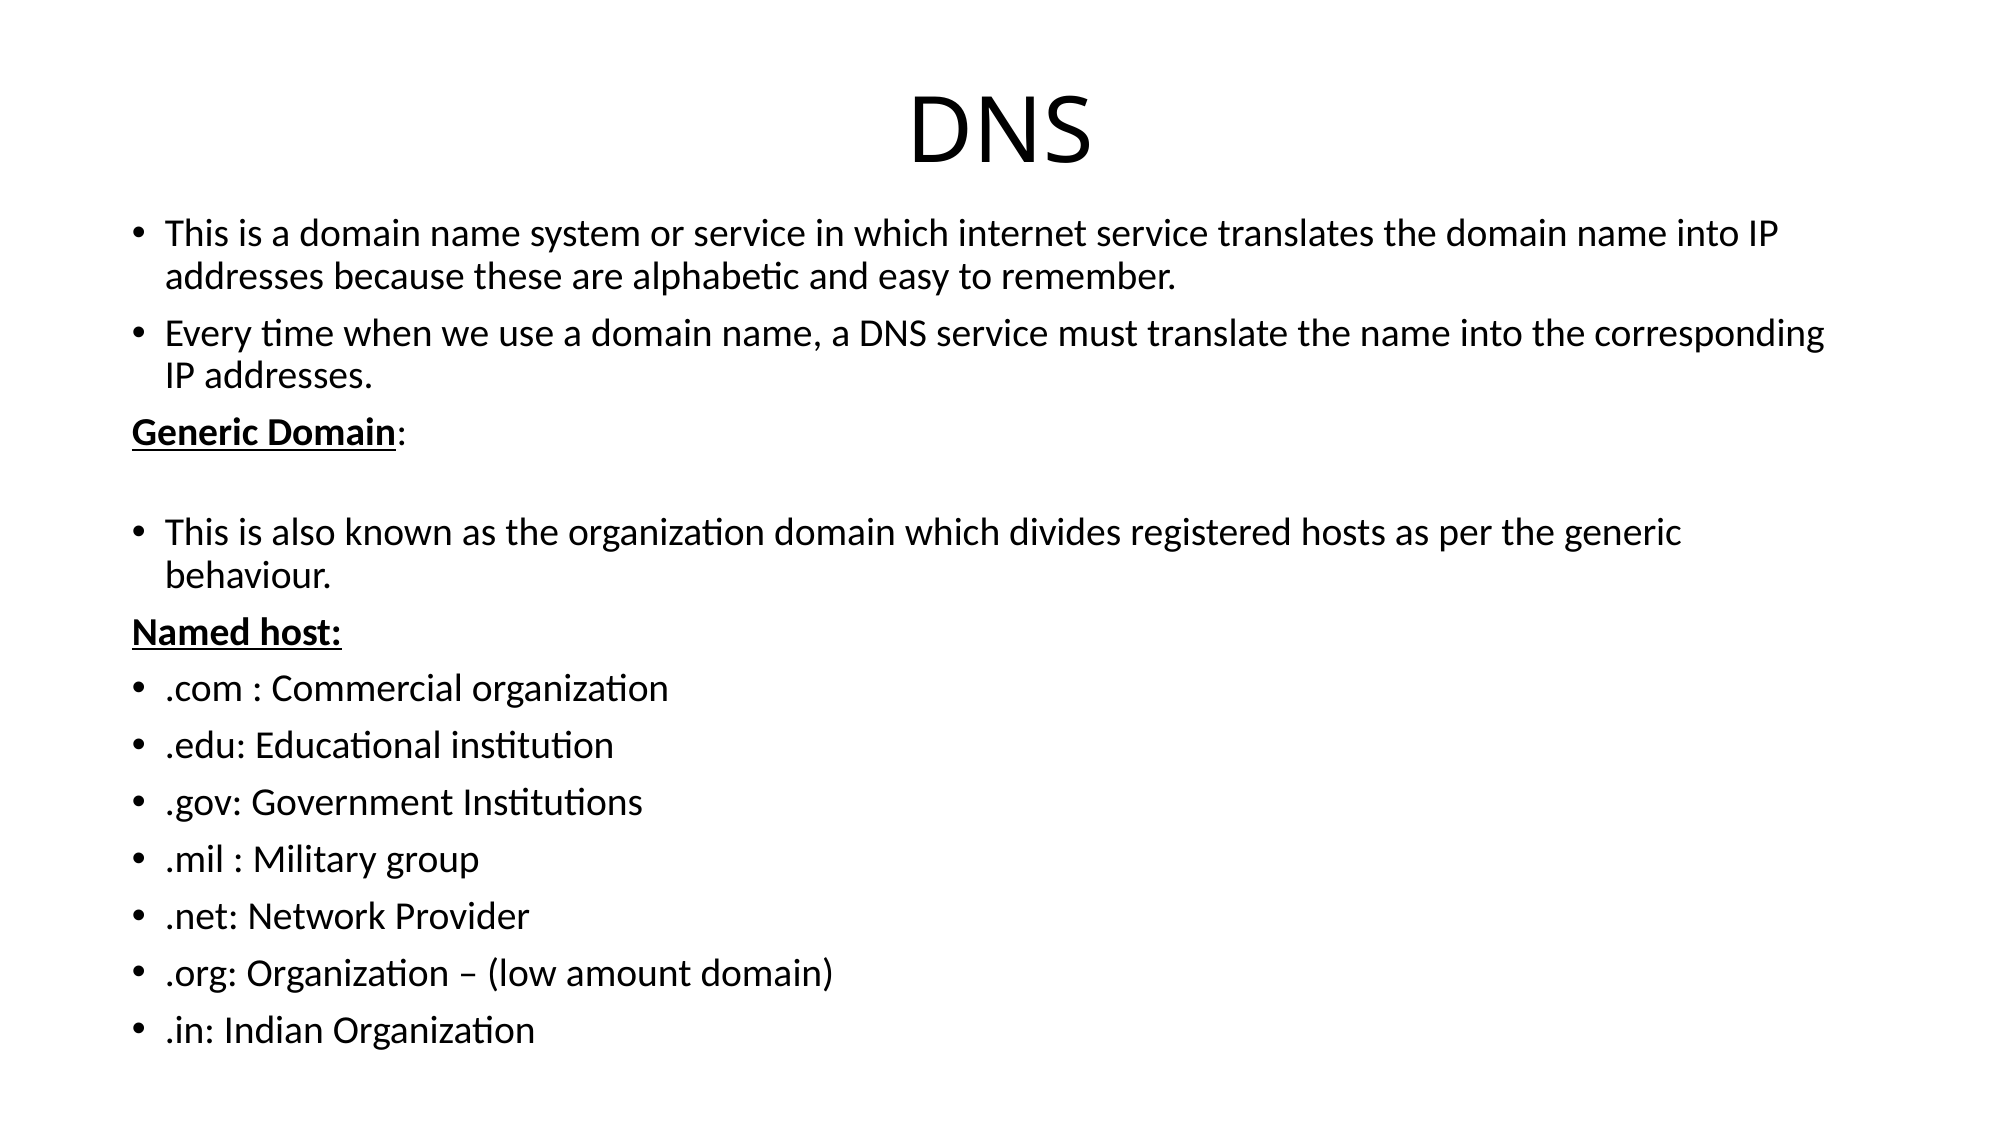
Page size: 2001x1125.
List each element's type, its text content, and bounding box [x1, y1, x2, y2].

title DNS [137, 59, 1863, 205]
list This is a domain name system or service in which internet service translates the domain name into IP addresses because these are alphabetic and easy to remember. Every time when we use a domain name, a DNS service must translate the name into the corresponding IP addresses. Generic Domain: This is also known as the organization domain which divides registered hosts as per the generic behaviour. Named host: .com : Commercial organization .edu: Educational institution .gov: Government Institutions .mil : Military group .net: Network Provider .org: Organization – (low amount domain) .in: Indian Organization [116, 205, 1863, 1070]
